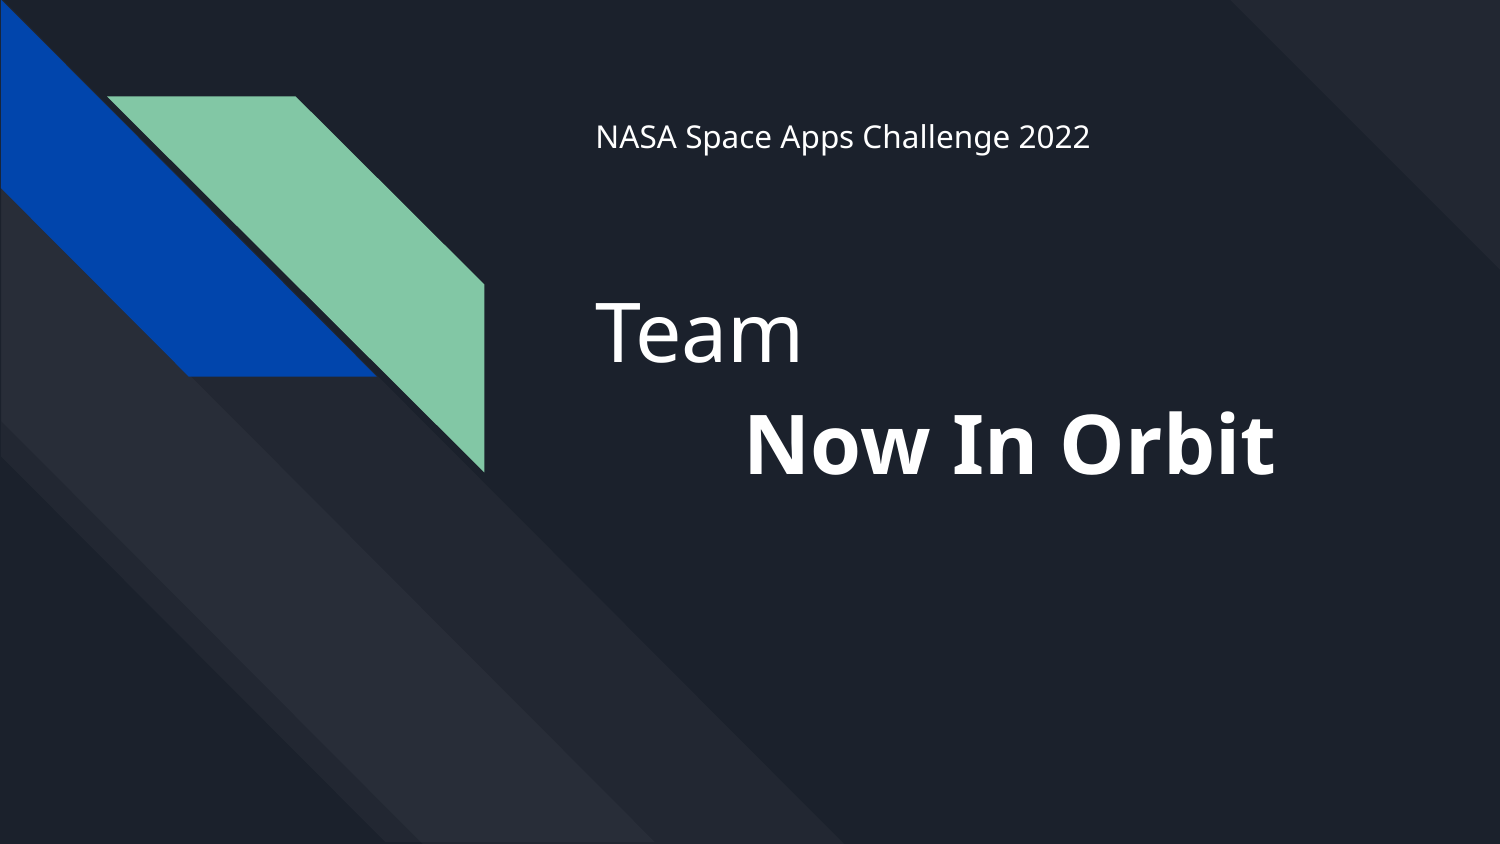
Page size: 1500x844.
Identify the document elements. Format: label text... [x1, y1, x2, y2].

subtitle NASA Space Apps Challenge 2022 [580, 99, 1150, 183]
title Team Now In Orbit [580, 258, 1404, 518]
